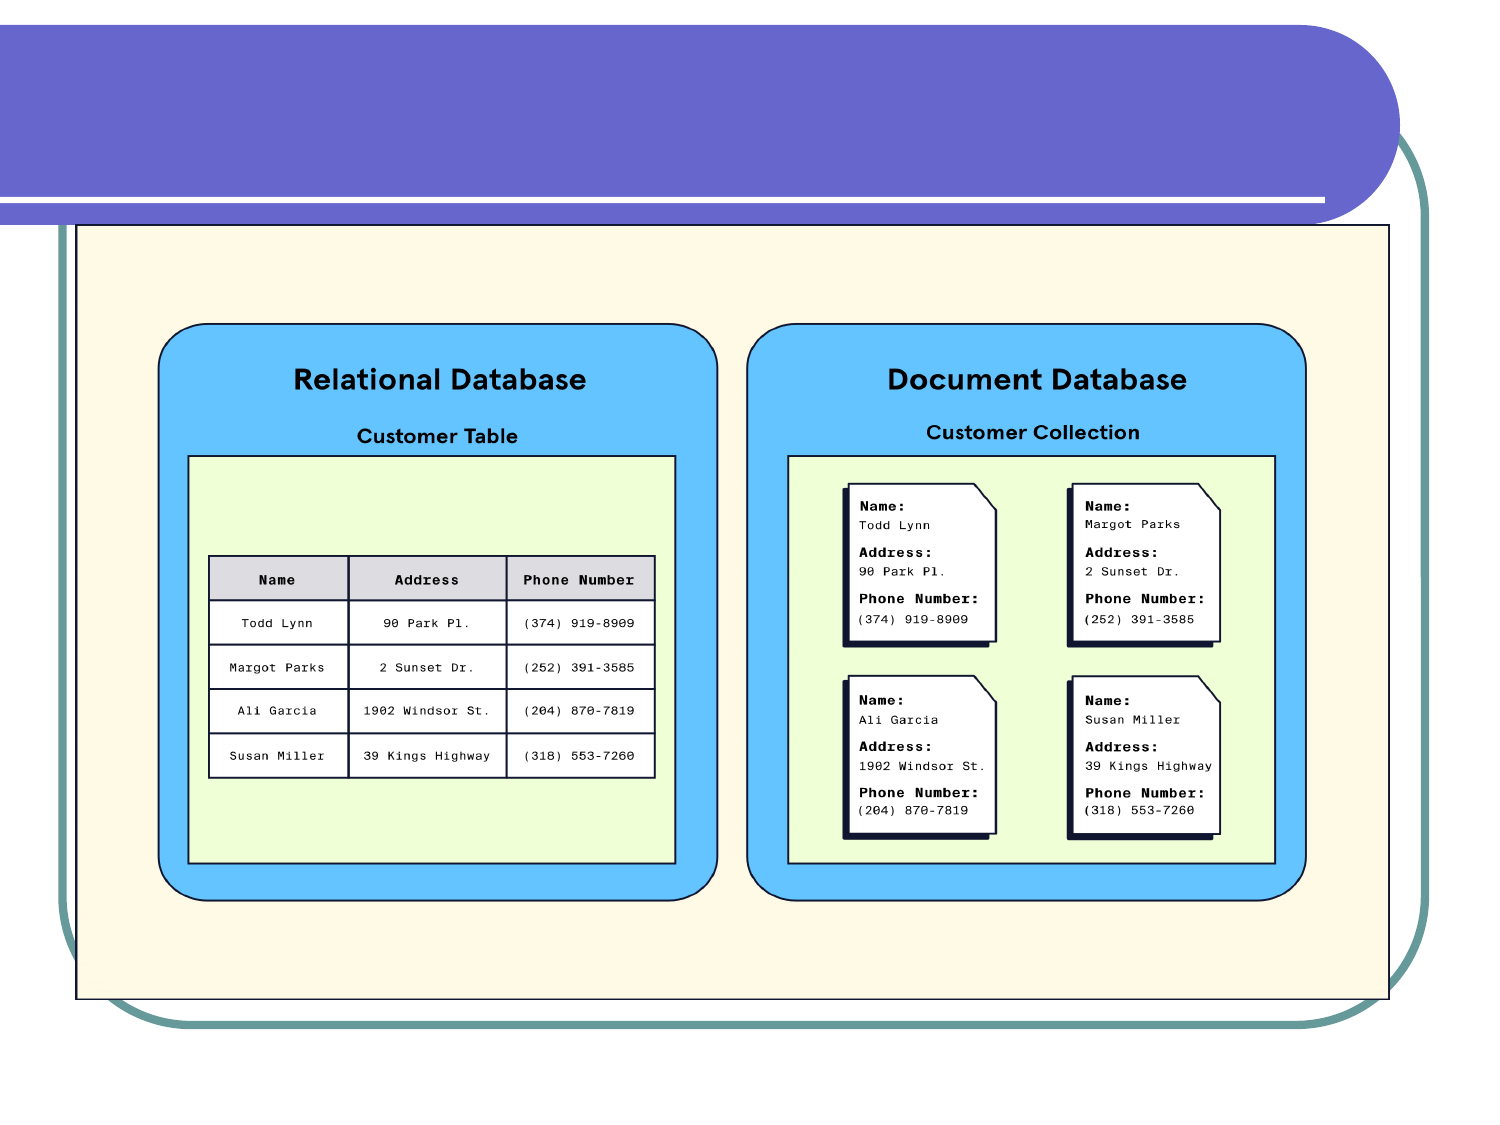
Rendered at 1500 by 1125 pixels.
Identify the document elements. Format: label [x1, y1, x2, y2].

list [74, 224, 1391, 1001]
